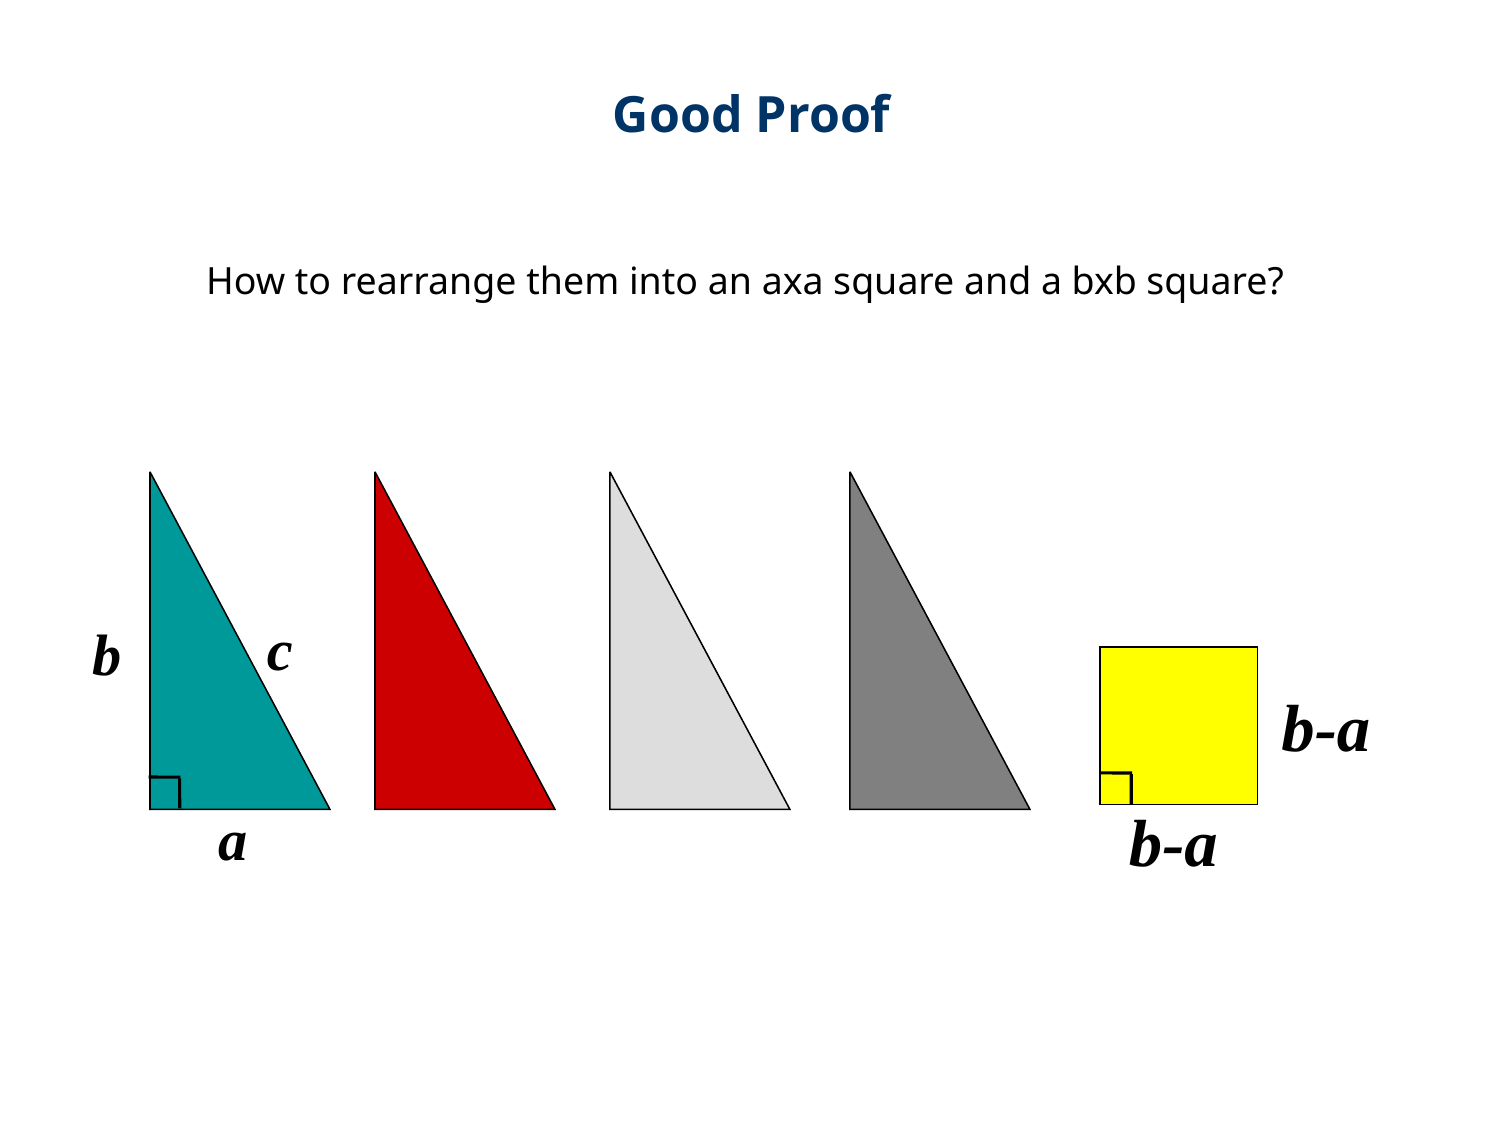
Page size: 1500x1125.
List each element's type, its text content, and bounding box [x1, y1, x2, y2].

text_box c [251, 604, 308, 690]
text_box [150, 471, 330, 810]
text_box How to rearrange them into an axa square and a bxb square? [191, 249, 1300, 310]
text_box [148, 776, 181, 809]
text_box [609, 471, 790, 810]
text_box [1099, 646, 1258, 805]
text_box Good Proof [598, 74, 906, 150]
text_box [375, 471, 555, 810]
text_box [1113, 677, 1386, 888]
text_box a [203, 810, 263, 880]
text_box b [74, 609, 139, 695]
text_box [849, 471, 1030, 810]
